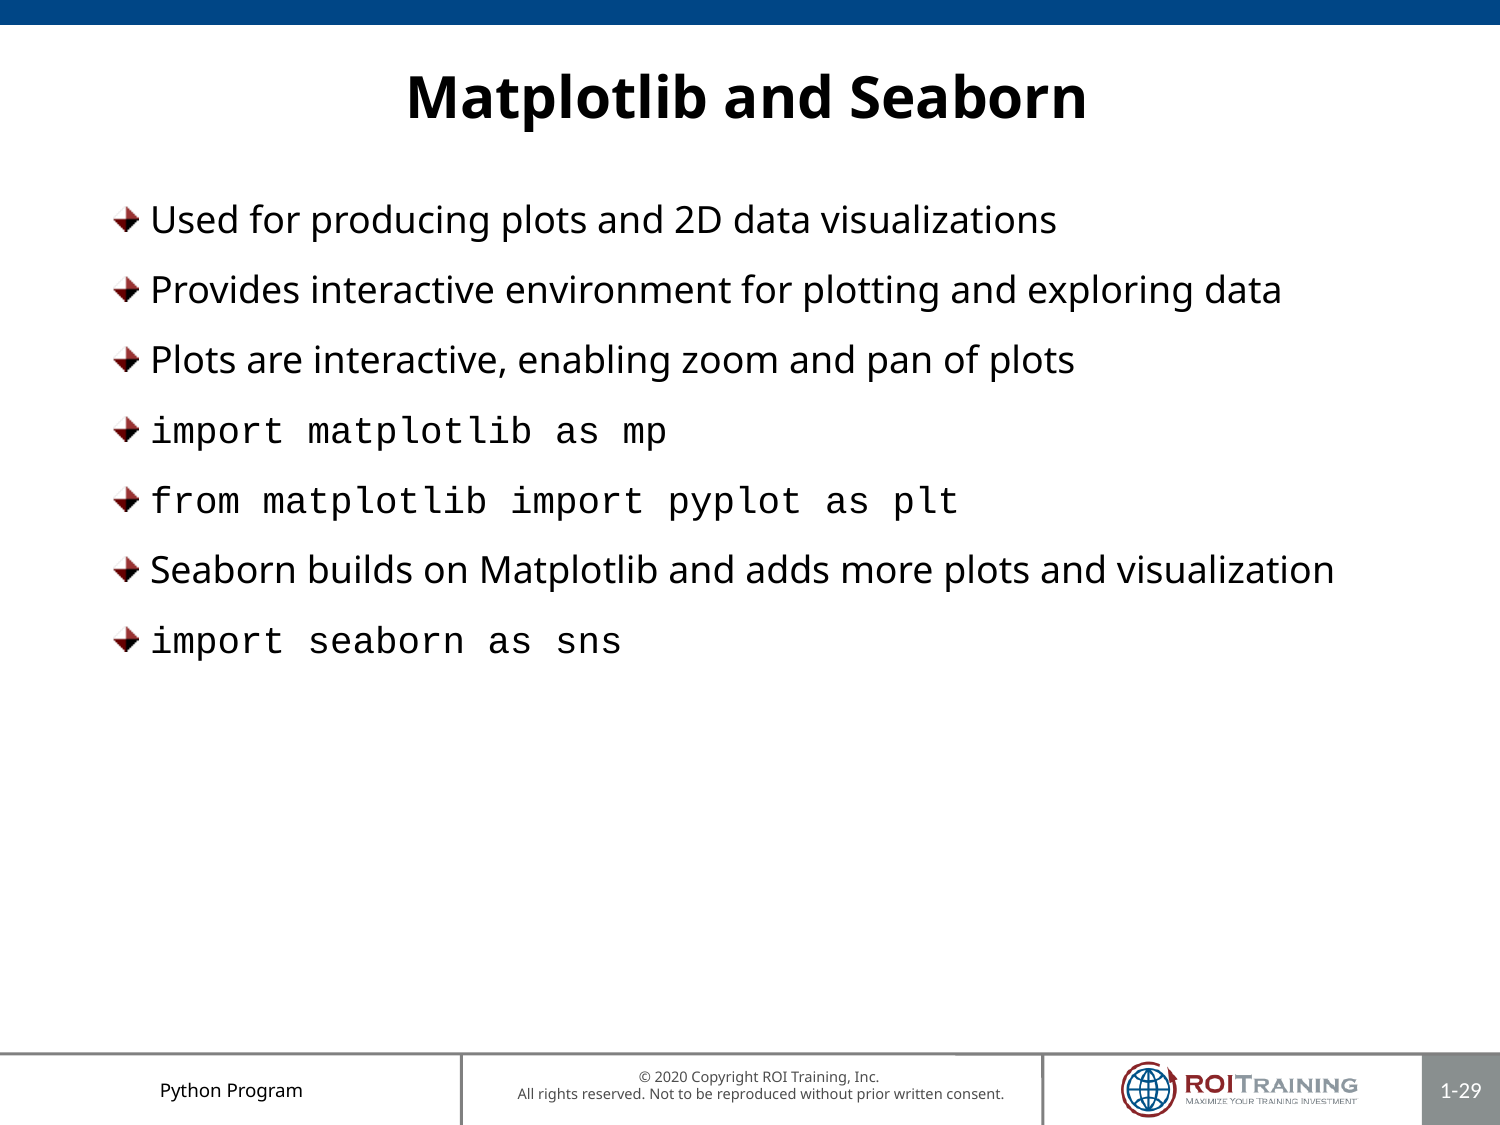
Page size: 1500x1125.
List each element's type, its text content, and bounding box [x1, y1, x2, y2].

picture [112, 625, 139, 652]
picture [112, 555, 139, 582]
picture [112, 275, 139, 302]
picture [112, 485, 139, 512]
picture [1113, 1060, 1362, 1118]
list Used for producing plots and 2D data visualizations Provides interactive environment for plotting and exploring data Plots are interactive, enabling zoom and pan of plots import matplotlib as mp from matplotlib import pyplot as plt Seaborn builds on Matplotlib and adds more plots and visualization import seaborn as sns [97, 188, 1413, 1020]
picture [112, 205, 139, 232]
picture [112, 415, 139, 442]
title Matplotlib and Seaborn [172, 43, 1322, 147]
picture [112, 345, 139, 372]
